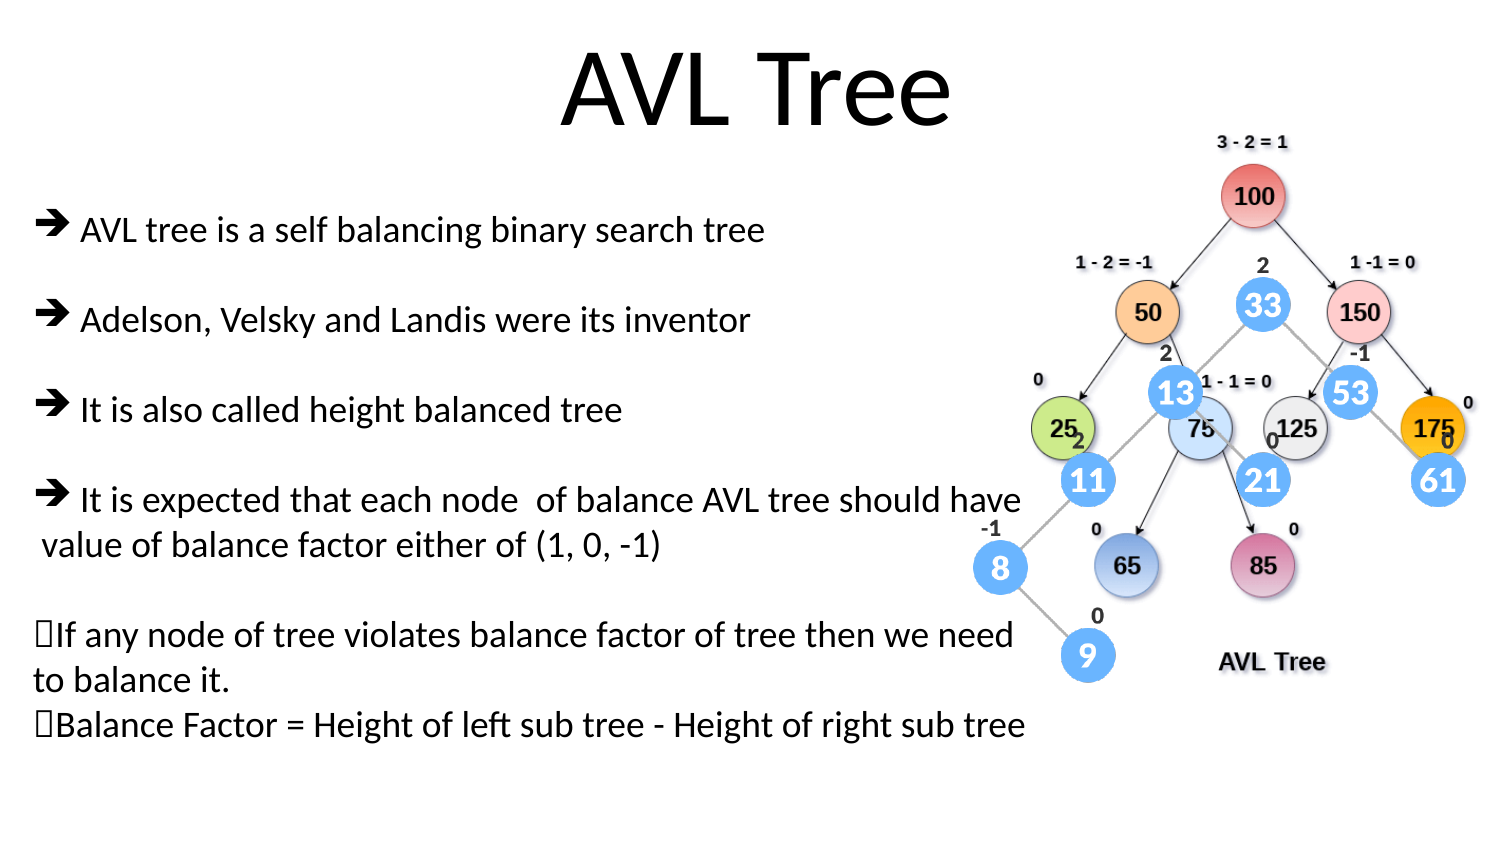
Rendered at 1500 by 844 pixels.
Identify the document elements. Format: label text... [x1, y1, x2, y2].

text_box AVL Tree [544, 5, 970, 156]
text_box AVL tree is a self balancing binary search tree Adelson, Velsky and Landis were its inventor It is also called height balanced tree It is expected that each node of balance AVL tree should have value of balance factor either of (1, 0, -1) If any node of tree violates balance factor of tree then we need to balance it. Balance Factor = Height of left sub tree - Height of right sub tree [18, 197, 1047, 753]
picture [939, 127, 1500, 715]
